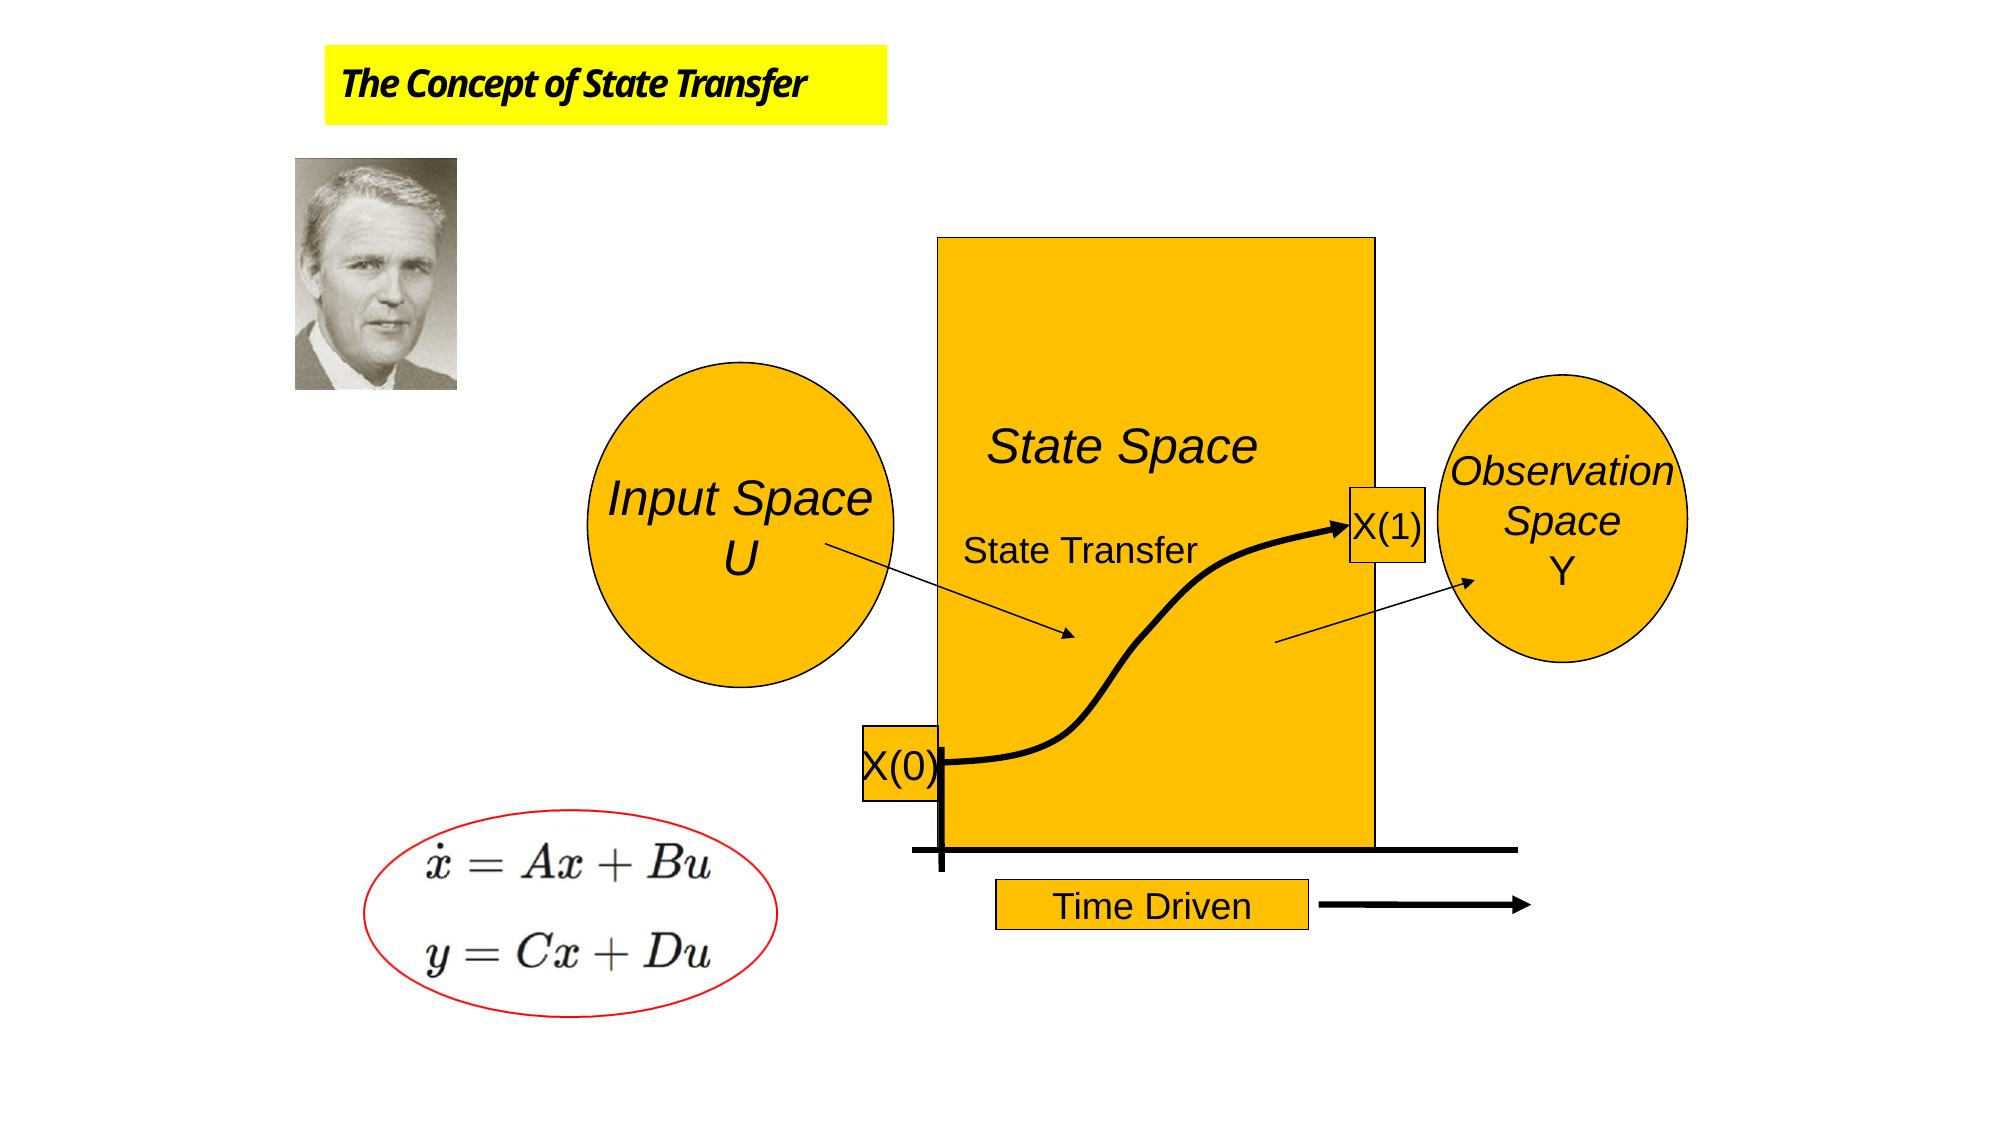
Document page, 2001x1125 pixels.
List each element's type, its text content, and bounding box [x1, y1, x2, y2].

picture [362, 808, 778, 1018]
text_box [824, 543, 1075, 639]
text_box X(0) [862, 726, 938, 802]
text_box Observation Space Y [1437, 374, 1688, 663]
text_box [943, 521, 1350, 763]
text_box Time Driven [996, 879, 1309, 930]
picture [294, 158, 457, 391]
title The Concept of State Transfer [324, 45, 888, 125]
text_box [1274, 577, 1475, 643]
text_box X(1) [1349, 487, 1425, 563]
text_box State Space [971, 406, 1341, 481]
text_box [876, 733, 932, 794]
text_box [937, 237, 1375, 849]
list [324, 162, 1713, 1075]
text_box [1318, 898, 1532, 911]
text_box State Transfer [948, 518, 1214, 579]
text_box Input Space U [587, 362, 894, 688]
